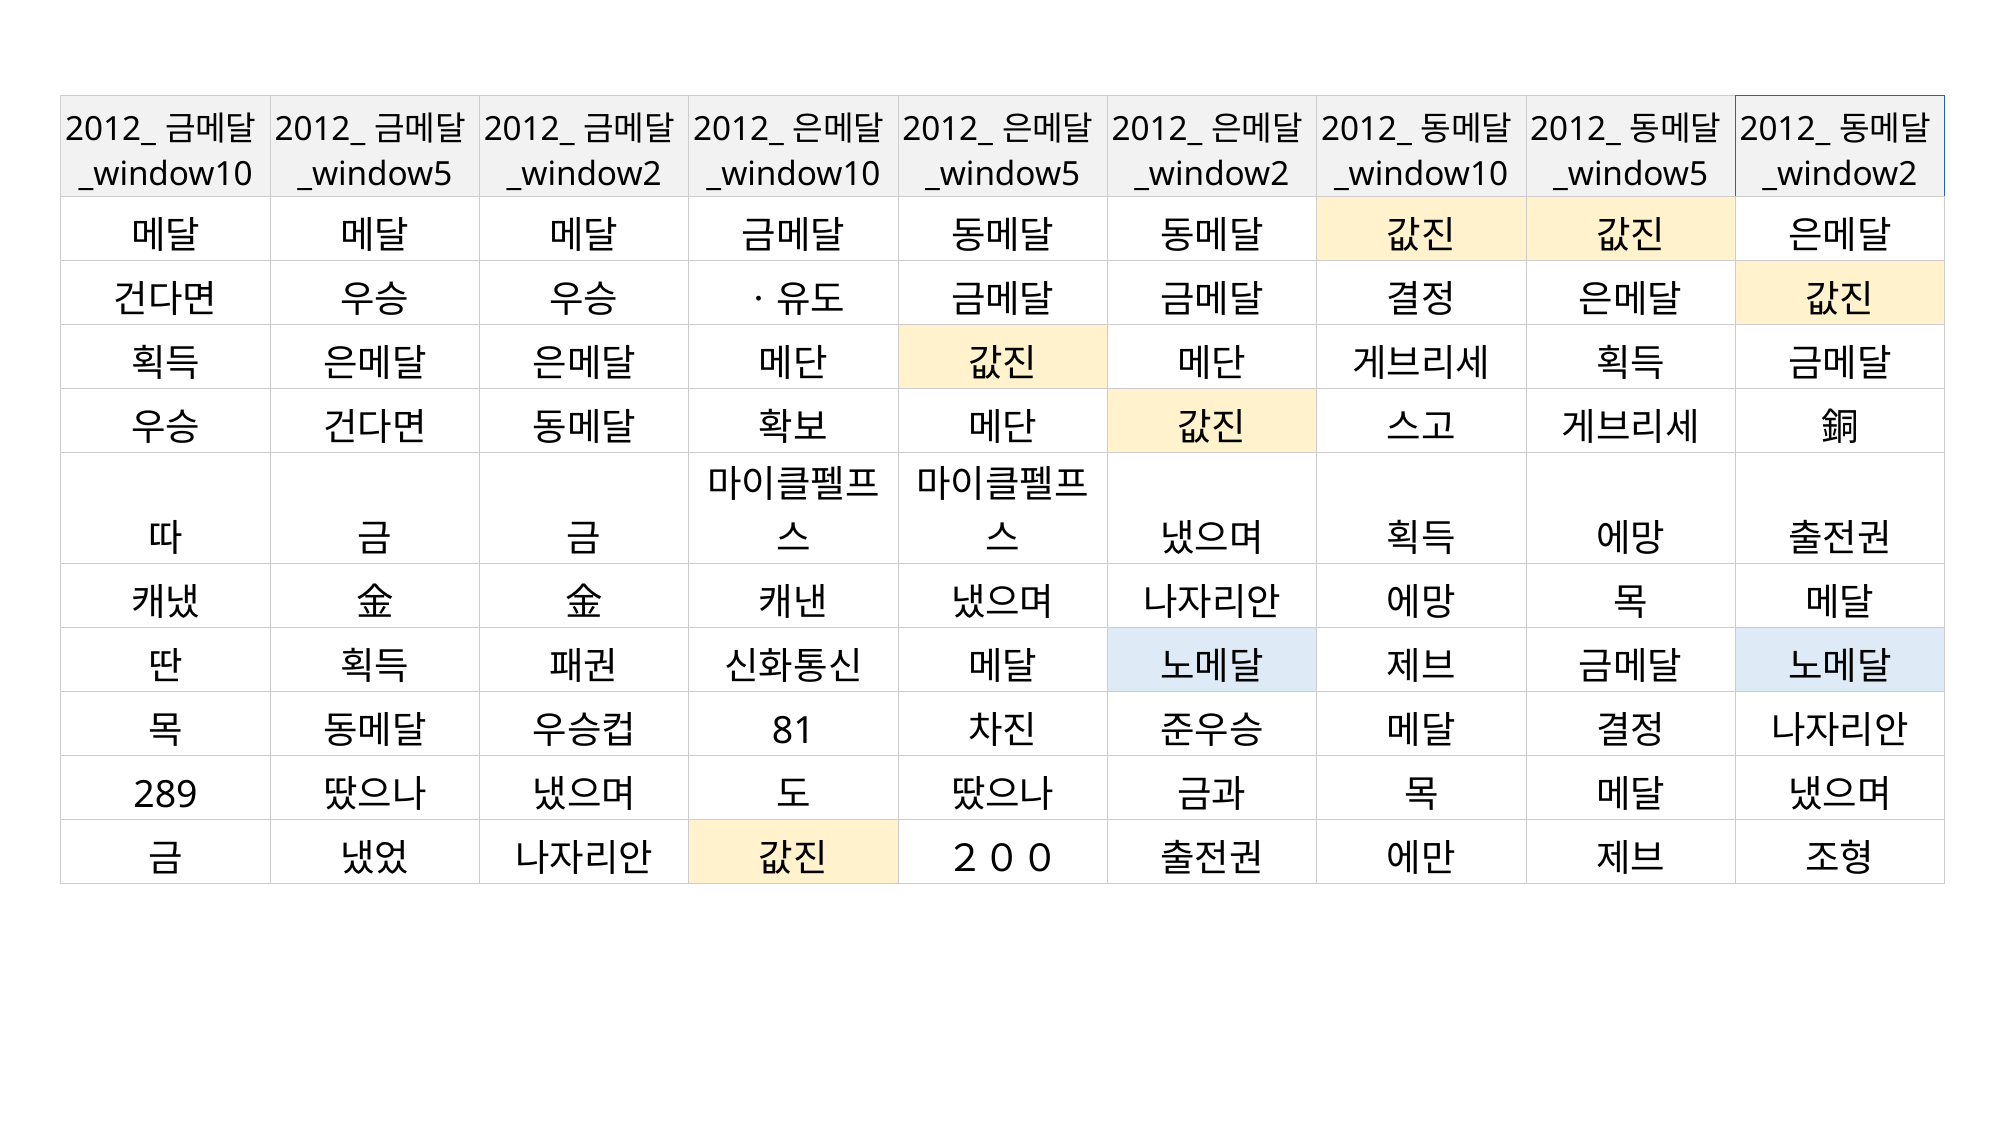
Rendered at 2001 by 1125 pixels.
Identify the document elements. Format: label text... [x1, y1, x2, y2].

table_cell 금메달 [689, 197, 898, 260]
table_cell 금메달 [1108, 261, 1316, 324]
table_cell 목 [61, 692, 270, 755]
table_cell 획득 [1317, 453, 1526, 563]
table_header 2012_금메달_window10 [61, 96, 270, 196]
table_cell 게브리세 [1527, 389, 1735, 452]
table_cell 값진 [1736, 261, 1944, 324]
table_cell 우승 [61, 389, 270, 452]
table_cell 조형 [1736, 820, 1944, 883]
table_cell 냈으며 [899, 564, 1107, 627]
table_cell ㆍ유도 [689, 261, 898, 324]
table_cell 우승 [480, 261, 688, 324]
table_cell 메단 [689, 325, 898, 388]
table_cell 획득 [1527, 325, 1735, 388]
table_cell 은메달 [480, 325, 688, 388]
table_cell 노메달 [1108, 628, 1316, 691]
table_cell 나자리안 [480, 820, 688, 883]
table_cell 에만 [1317, 820, 1526, 883]
table_cell 결정 [1527, 692, 1735, 755]
table_cell 메달 [899, 628, 1107, 691]
table_cell 냈었 [271, 820, 479, 883]
table_cell 냈으며 [480, 756, 688, 819]
table_cell 우승 [271, 261, 479, 324]
table_cell 메달 [1527, 756, 1735, 819]
table_cell 에망 [1317, 564, 1526, 627]
table_cell 메달 [1736, 564, 1944, 627]
table_cell 우승컵 [480, 692, 688, 755]
table_cell 메달 [61, 197, 270, 260]
table_cell 에망 [1527, 453, 1735, 563]
table_cell 출전권 [1108, 820, 1316, 883]
table_cell 결정 [1317, 261, 1526, 324]
table_cell 금 [480, 453, 688, 563]
table_cell 준우승 [1108, 692, 1316, 755]
table_cell 동메달 [1108, 197, 1316, 260]
table_cell 은메달 [271, 325, 479, 388]
table_cell 목 [1527, 564, 1735, 627]
table_cell 값진 [689, 820, 898, 883]
table_cell 값진 [1108, 389, 1316, 452]
table_cell 메달 [271, 197, 479, 260]
table_cell 냈으며 [1736, 756, 1944, 819]
table_header 2012_금메달_window2 [480, 96, 688, 196]
table_cell 289 [61, 756, 270, 819]
table_cell 금메달 [899, 261, 1107, 324]
table_cell 딴 [61, 628, 270, 691]
table_header 2012_동메달_window10 [1317, 96, 1526, 196]
table_header 2012_금메달_window5 [271, 96, 479, 196]
table_cell 값진 [899, 325, 1107, 388]
table_cell 땄으나 [899, 756, 1107, 819]
table_cell 건다면 [61, 261, 270, 324]
table_cell 목 [1317, 756, 1526, 819]
table_header 2012_동메달_window5 [1527, 96, 1735, 196]
table_cell 획득 [271, 628, 479, 691]
table_cell 금메달 [1527, 628, 1735, 691]
table_header 2012_은메달_window5 [899, 96, 1107, 196]
table_cell 출전권 [1736, 453, 1944, 563]
table_cell 은메달 [1736, 197, 1944, 260]
table_cell 제브 [1317, 628, 1526, 691]
table_cell 제브 [1527, 820, 1735, 883]
table_cell 패권 [480, 628, 688, 691]
table_cell 따 [61, 453, 270, 563]
table_cell 건다면 [271, 389, 479, 452]
table_cell 나자리안 [1108, 564, 1316, 627]
table_cell 노메달 [1736, 628, 1944, 691]
table_cell 게브리세 [1317, 325, 1526, 388]
table_cell 도 [689, 756, 898, 819]
table_cell 땄으나 [271, 756, 479, 819]
table_cell 신화통신 [689, 628, 898, 691]
table_cell 금과 [1108, 756, 1316, 819]
table_cell 확보 [689, 389, 898, 452]
table_cell 스고 [1317, 389, 1526, 452]
table_cell 동메달 [480, 389, 688, 452]
table_cell 銅 [1736, 389, 1944, 452]
table_cell 메달 [1317, 692, 1526, 755]
table_cell 금메달 [1736, 325, 1944, 388]
table_cell 81 [689, 692, 898, 755]
table_cell 동메달 [271, 692, 479, 755]
table_cell 차진 [899, 692, 1107, 755]
table_cell ２００ [899, 820, 1107, 883]
table_cell 메단 [1108, 325, 1316, 388]
table_cell 금 [271, 453, 479, 563]
table_cell 金 [480, 564, 688, 627]
table_cell 메달 [480, 197, 688, 260]
table_cell 캐냈 [61, 564, 270, 627]
table_cell 냈으며 [1108, 453, 1316, 563]
table_cell 값진 [1317, 197, 1526, 260]
table_cell 金 [271, 564, 479, 627]
table_header 2012_동메달_window2 [1736, 96, 1944, 196]
table_header 2012_은메달_window10 [689, 96, 898, 196]
table_cell 동메달 [899, 197, 1107, 260]
table_cell 값진 [1527, 197, 1735, 260]
table_cell 메단 [899, 389, 1107, 452]
table_cell 나자리안 [1736, 692, 1944, 755]
table_cell 마이클펠프스 [689, 453, 898, 563]
table_cell 마이클펠프스 [899, 453, 1107, 563]
table_cell 캐낸 [689, 564, 898, 627]
table_cell 획득 [61, 325, 270, 388]
table_cell 금 [61, 820, 270, 883]
table_cell 은메달 [1527, 261, 1735, 324]
table_header 2012_은메달_window2 [1108, 96, 1316, 196]
